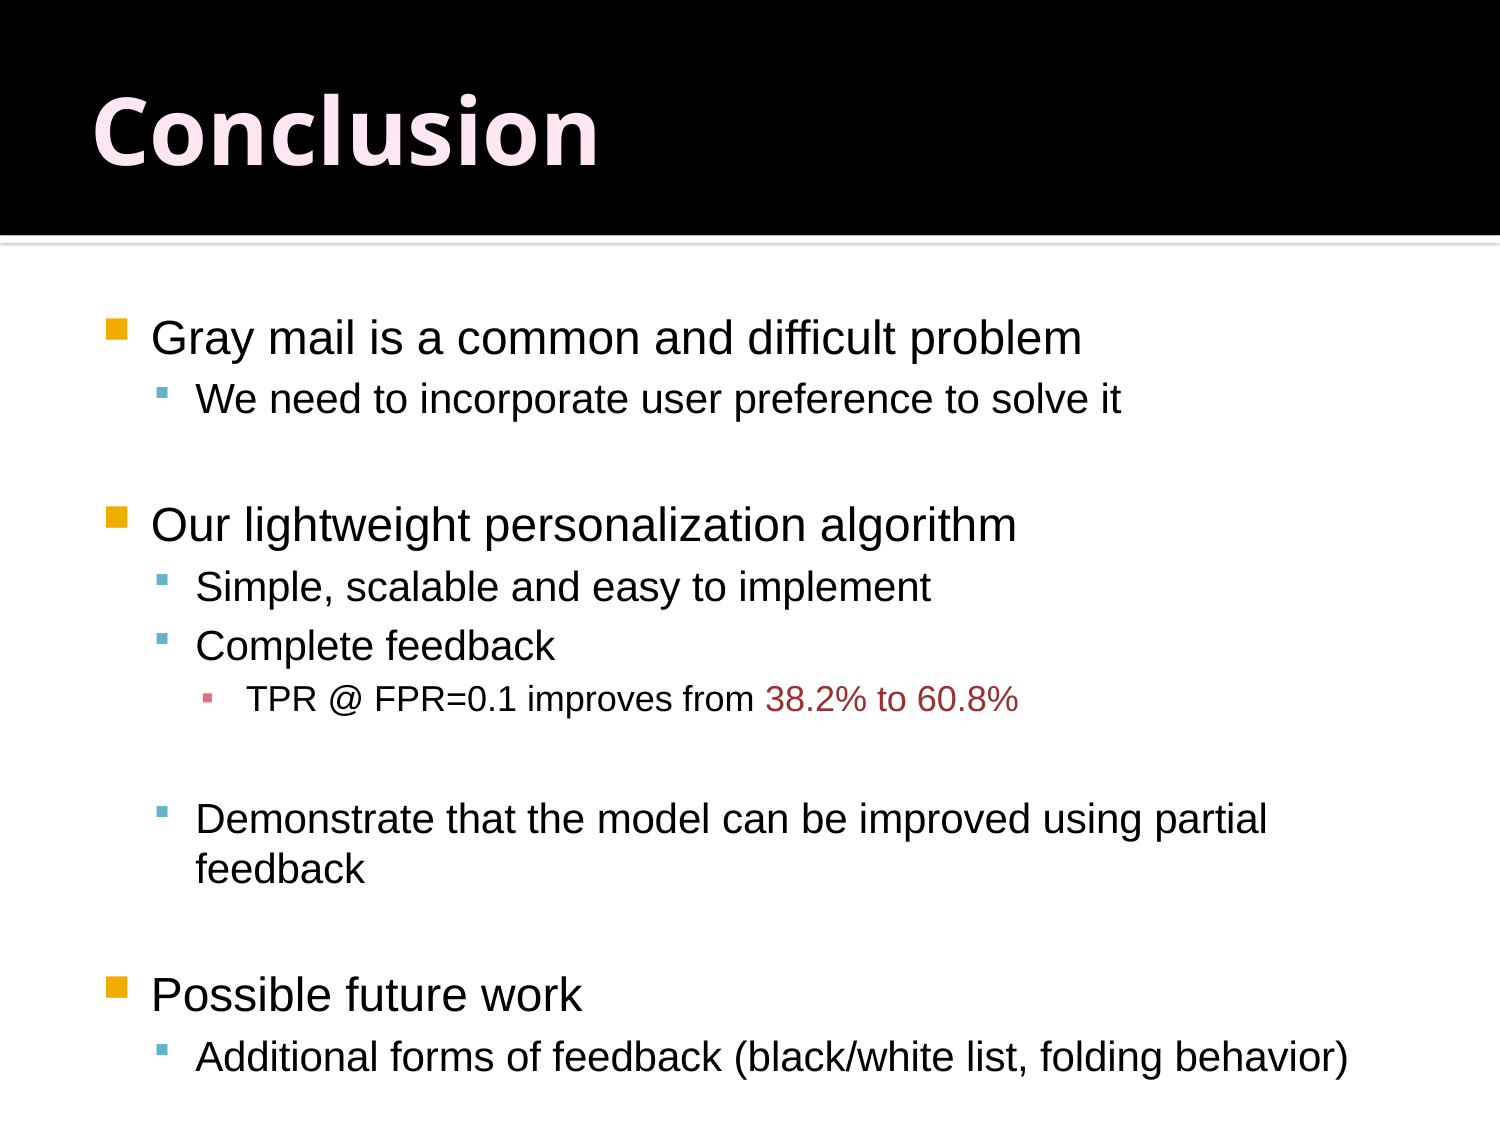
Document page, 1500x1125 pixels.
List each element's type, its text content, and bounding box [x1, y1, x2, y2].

title Conclusion [75, 25, 1425, 231]
list Gray mail is a common and difficult problem We need to incorporate user preference to solve it Our lightweight personalization algorithm Simple, scalable and easy to implement Complete feedback TPR @ FPR=0.1 improves from 38.2% to 60.8% Demonstrate that the model can be improved using partial feedback Possible future work Additional forms of feedback (black/white list, folding behavior) [75, 291, 1425, 1088]
